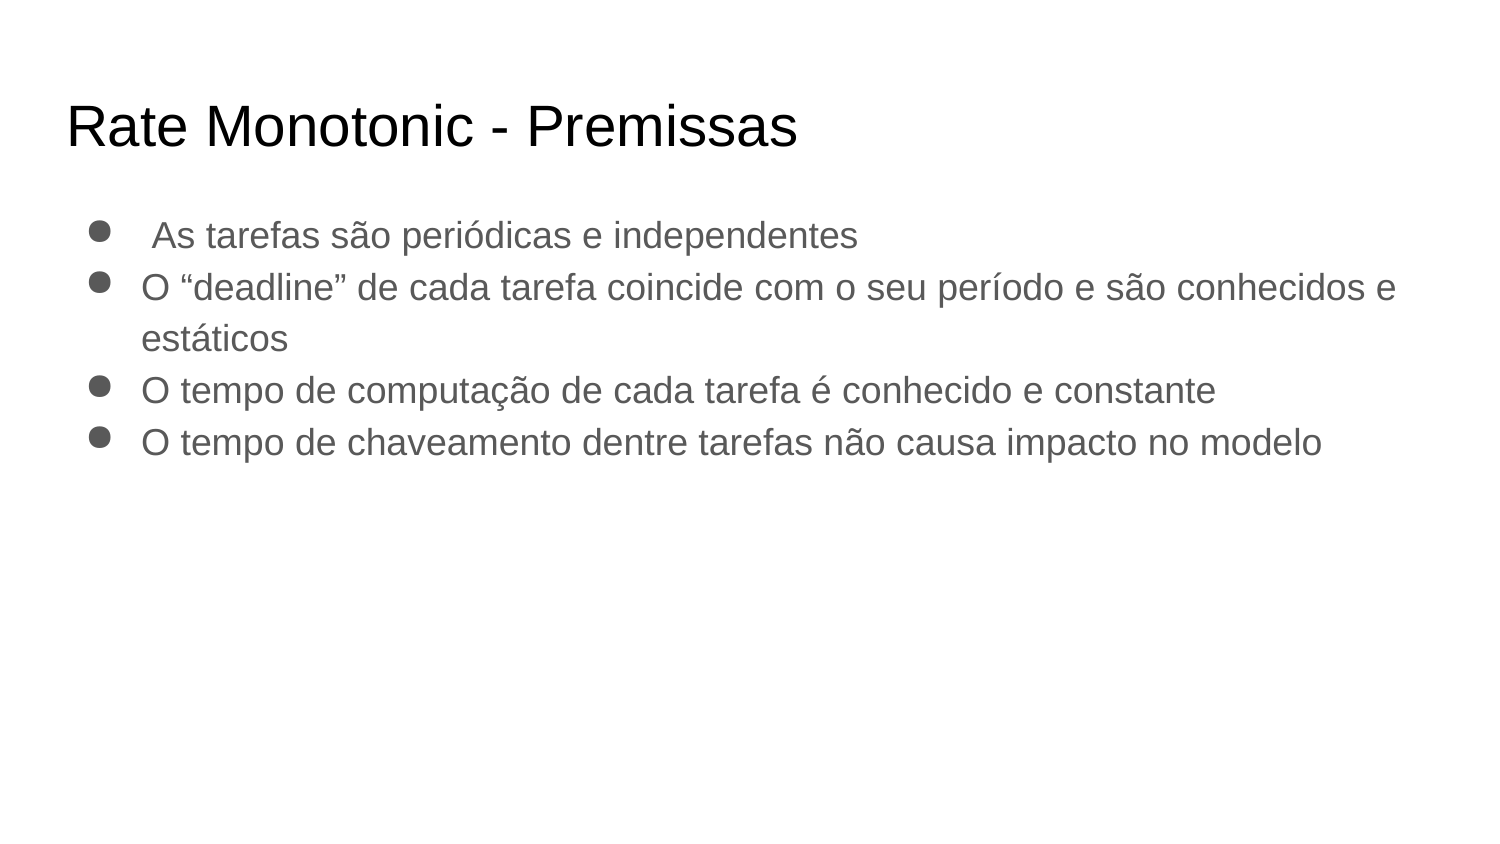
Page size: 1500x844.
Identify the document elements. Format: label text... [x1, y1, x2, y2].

title Rate Monotonic - Premissas [51, 72, 1449, 167]
list As tarefas são periódicas e independentes O “deadline” de cada tarefa coincide com o seu período e são conhecidos e estáticos O tempo de computação de cada tarefa é conhecido e constante O tempo de chaveamento dentre tarefas não causa impacto no modelo [51, 189, 1449, 750]
